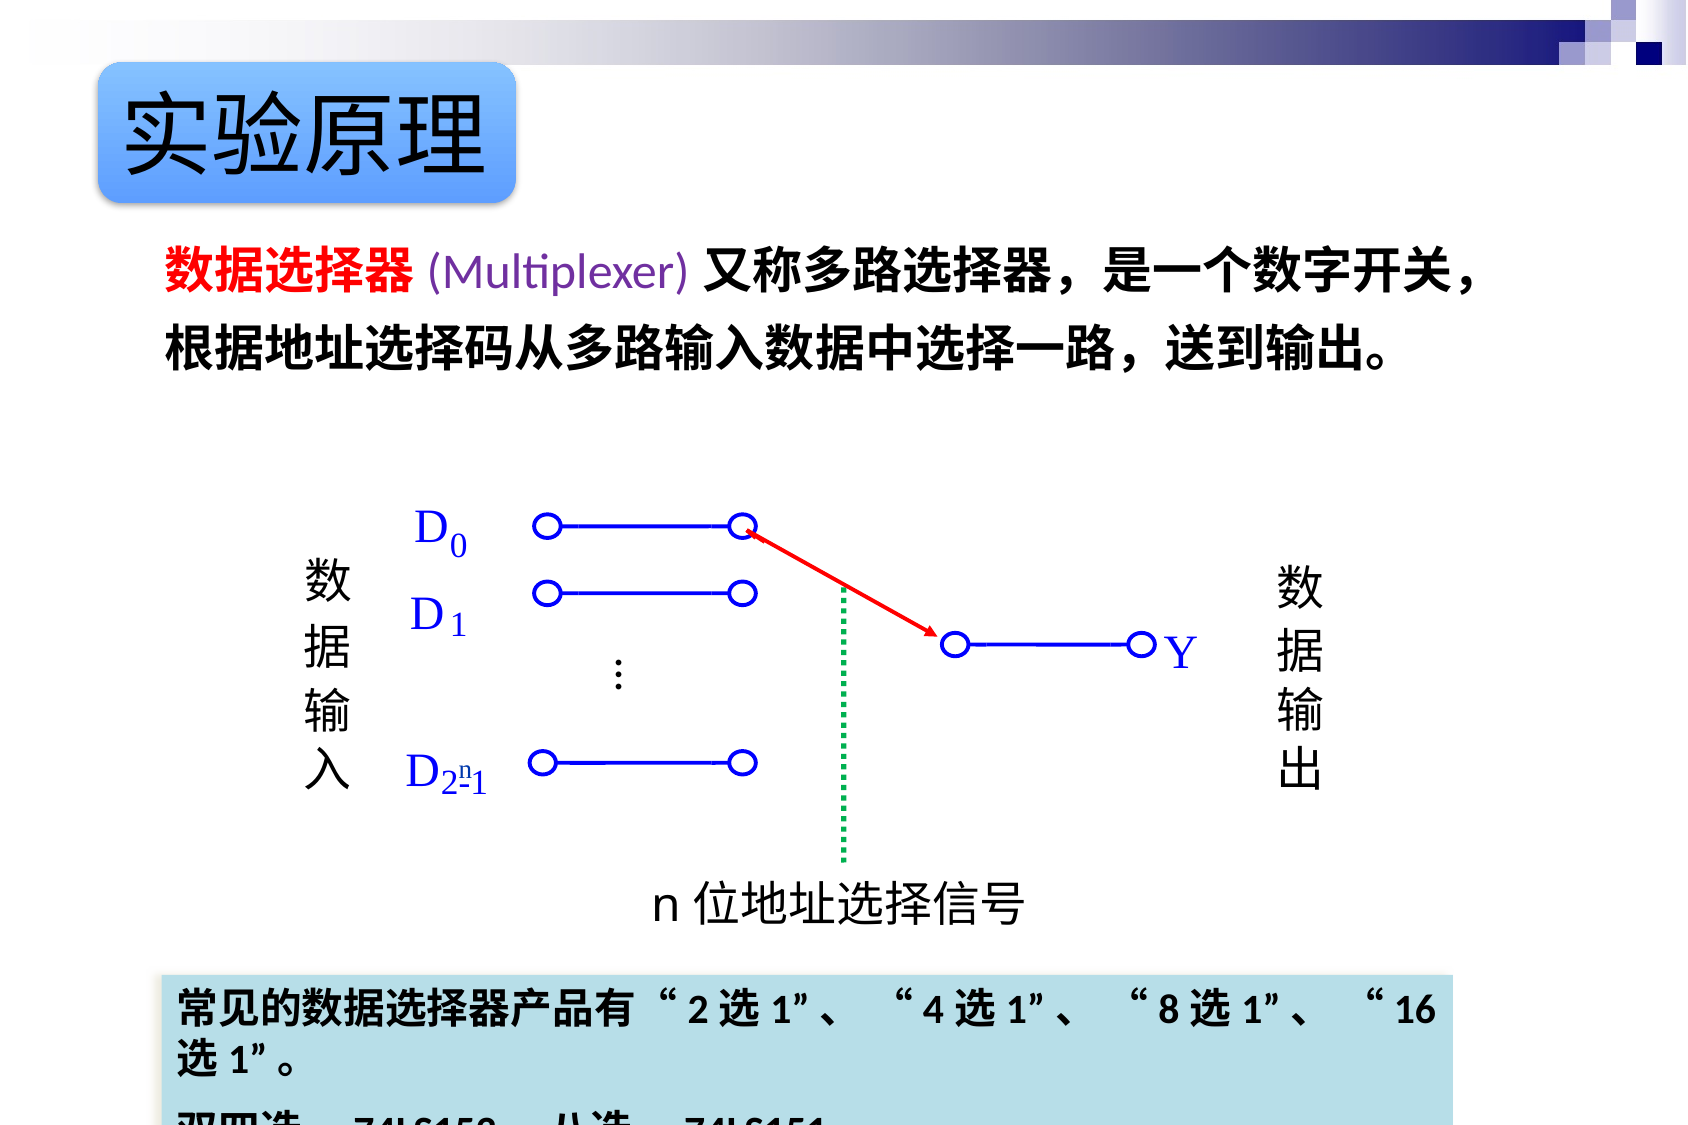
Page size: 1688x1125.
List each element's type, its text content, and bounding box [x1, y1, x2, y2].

text_box 数据选择器(Multiplexer)又称多路选择器，是一个数字开关，根据地址选择码从多路输入数据中选择一路，送到输出。 [0, 212, 1505, 385]
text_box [280, 474, 1351, 933]
picture [0, 0, 1688, 1125]
text_box 常见的数据选择器产品有“2选1”、 “4选1”、 “8选1”、 “16选1”。 双四选一74LS153、八选一74LS151 [161, 974, 1453, 1125]
text_box 实验原理 [97, 61, 517, 204]
